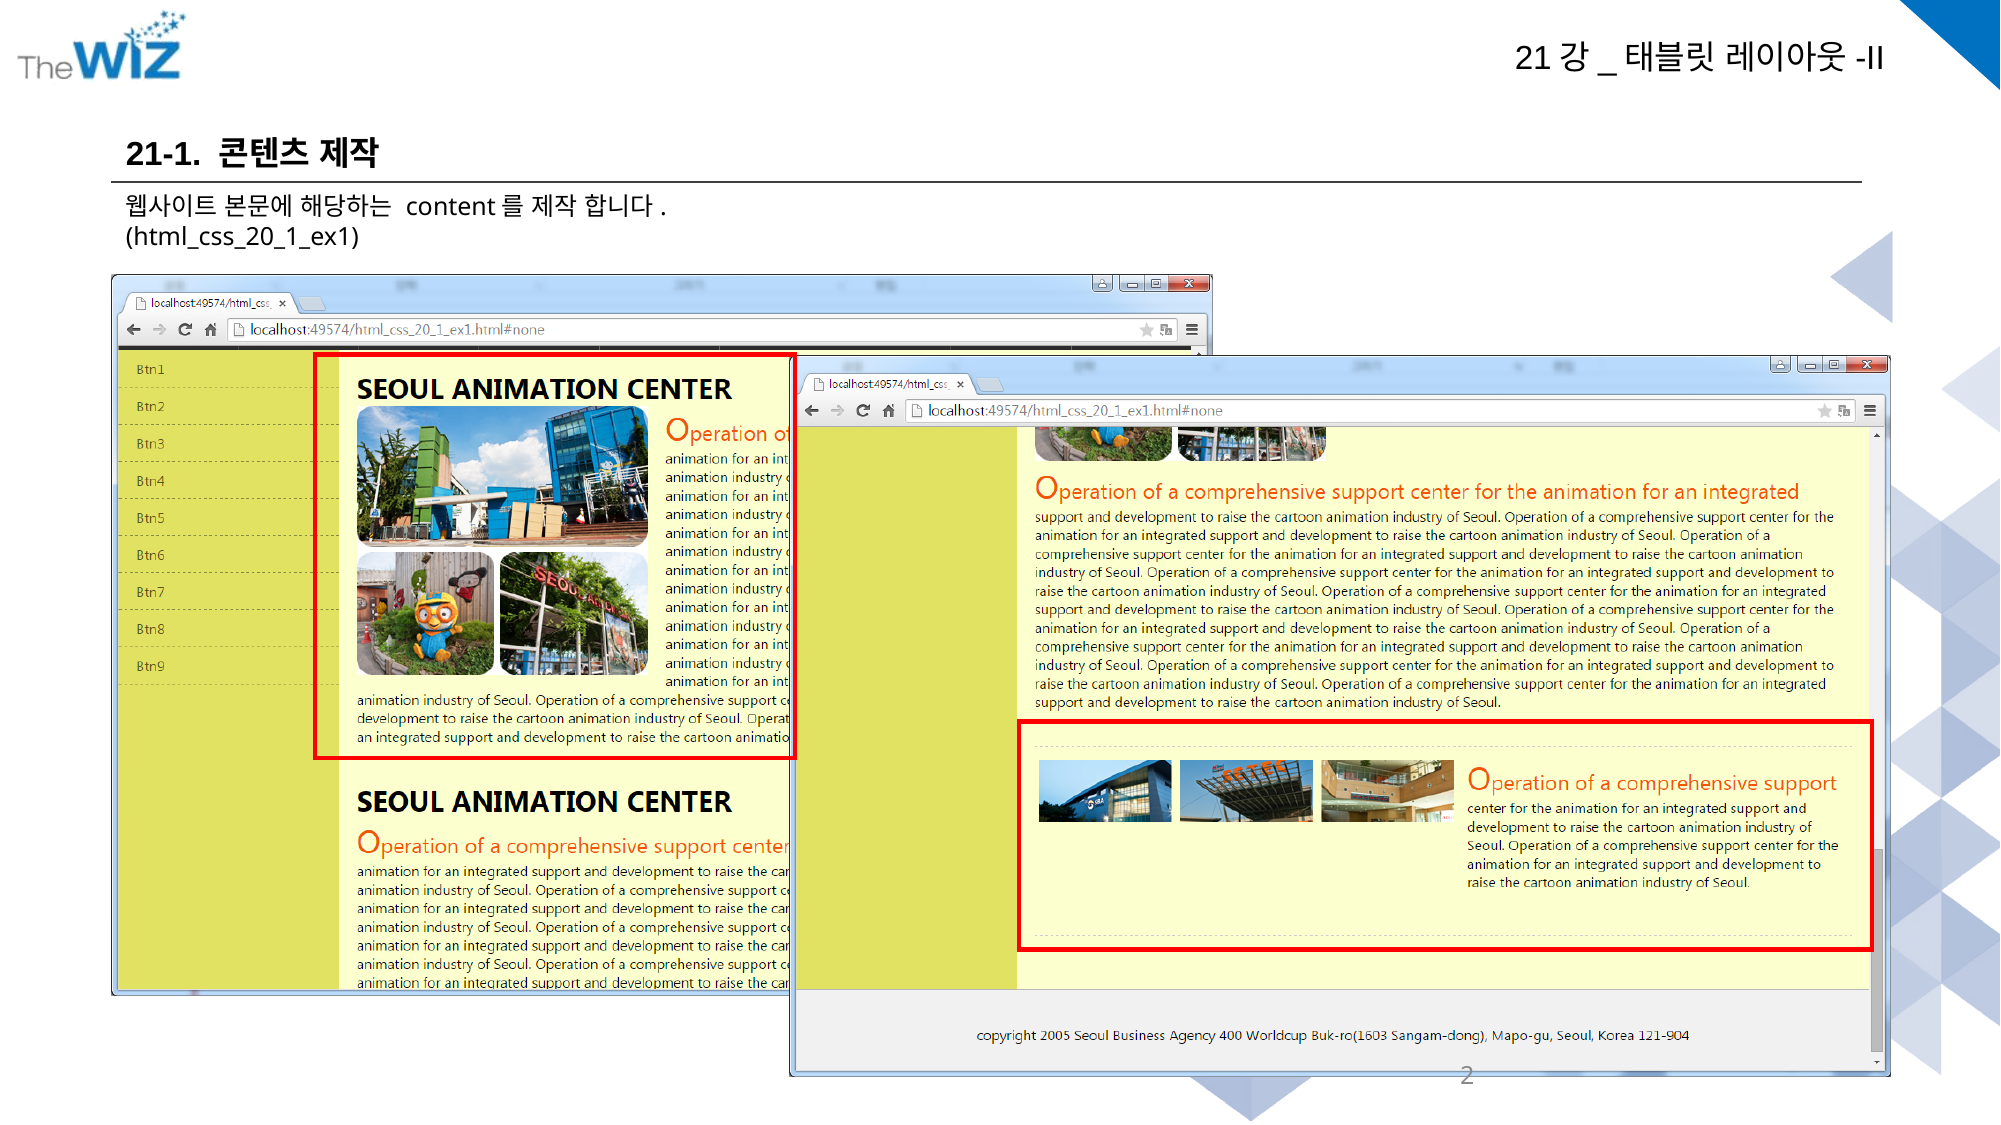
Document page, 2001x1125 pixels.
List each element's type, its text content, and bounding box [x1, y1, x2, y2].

picture [110, 274, 1891, 1077]
picture [0, 0, 215, 90]
slide_number 2 [1039, 1077, 1490, 1107]
text_box 웹사이트 본문에 해당하는 content를 제작 합니다. (html_css_20_1_ex1) [111, 183, 1863, 258]
text_box 21-1. 콘텐츠 제작 [111, 124, 1863, 180]
